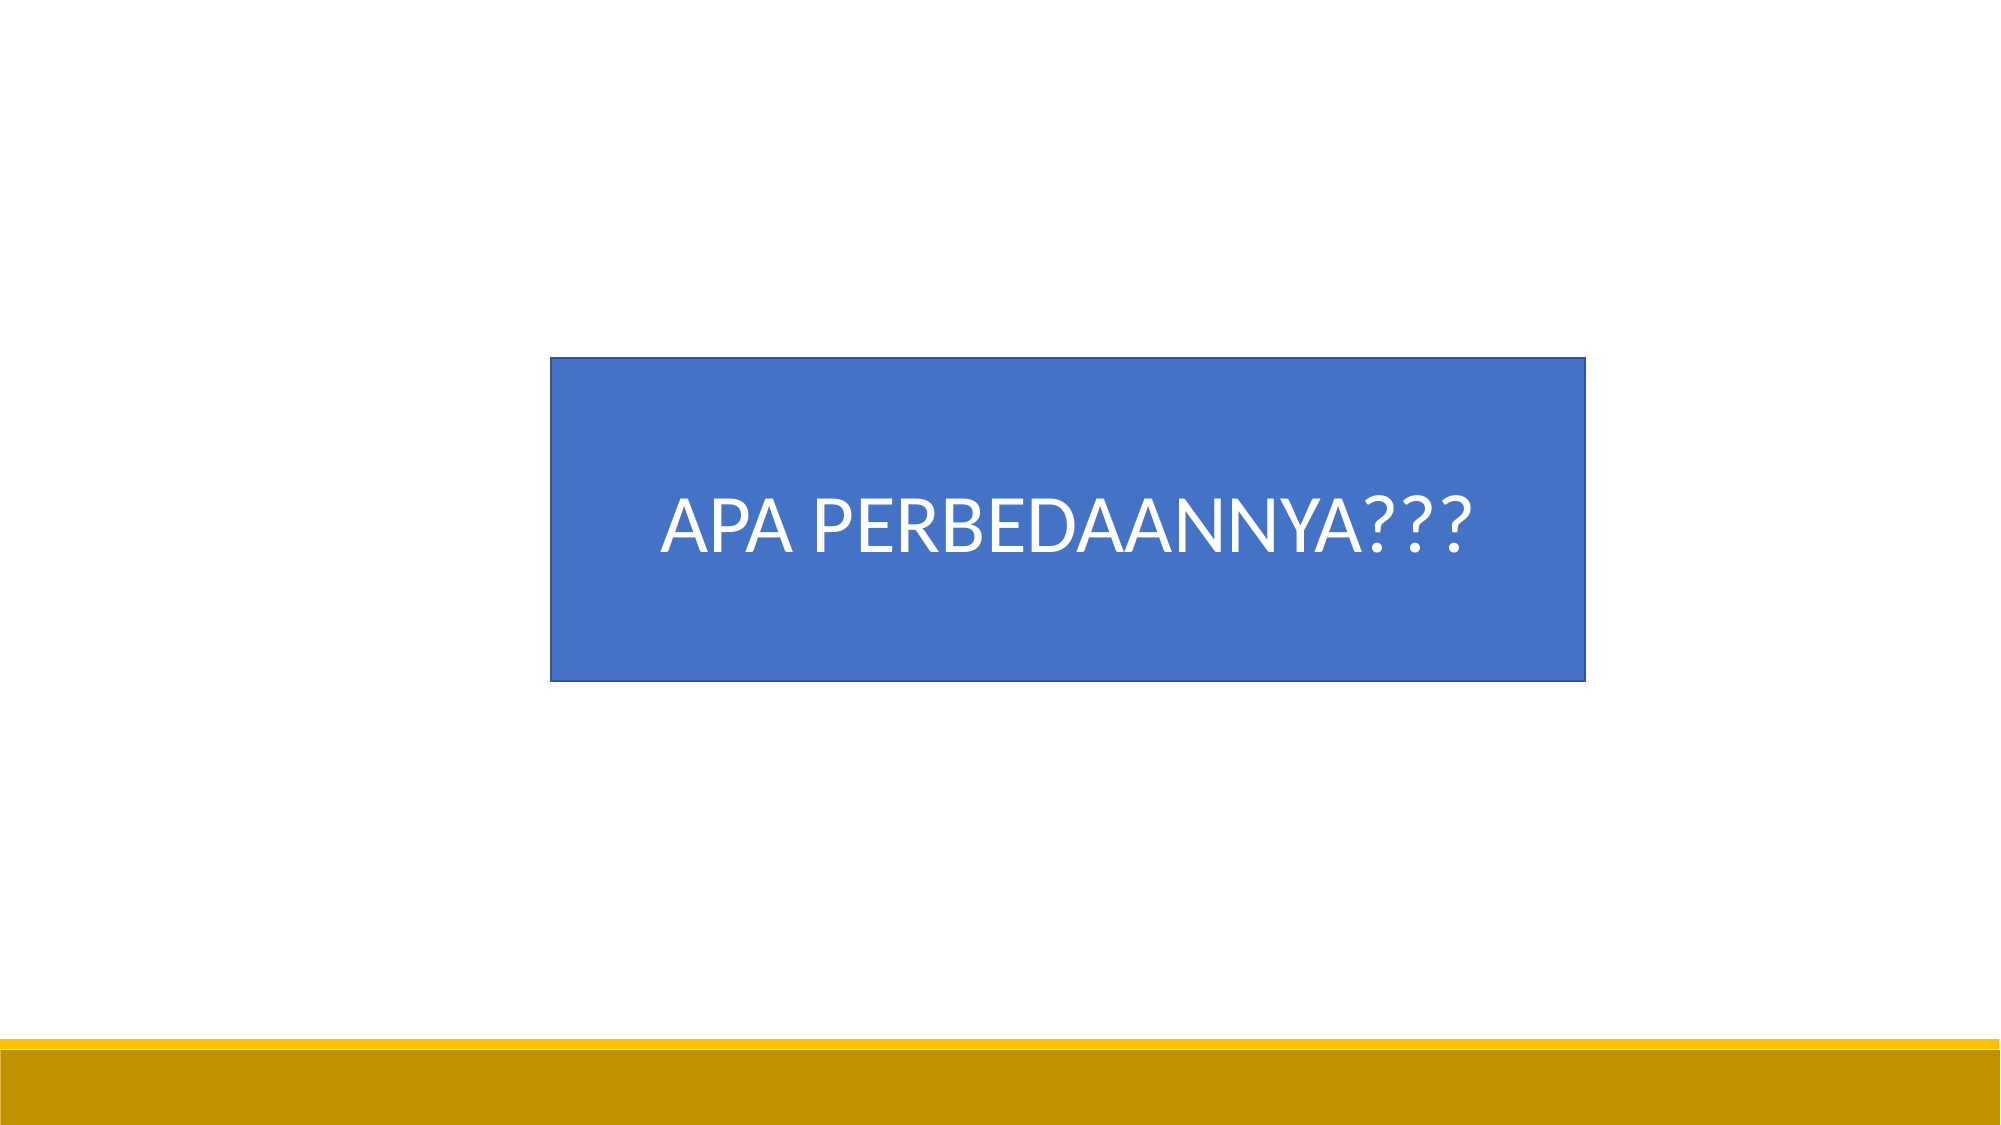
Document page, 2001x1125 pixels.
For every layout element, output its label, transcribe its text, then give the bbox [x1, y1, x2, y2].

text_box APA PERBEDAANNYA??? [550, 357, 1586, 682]
